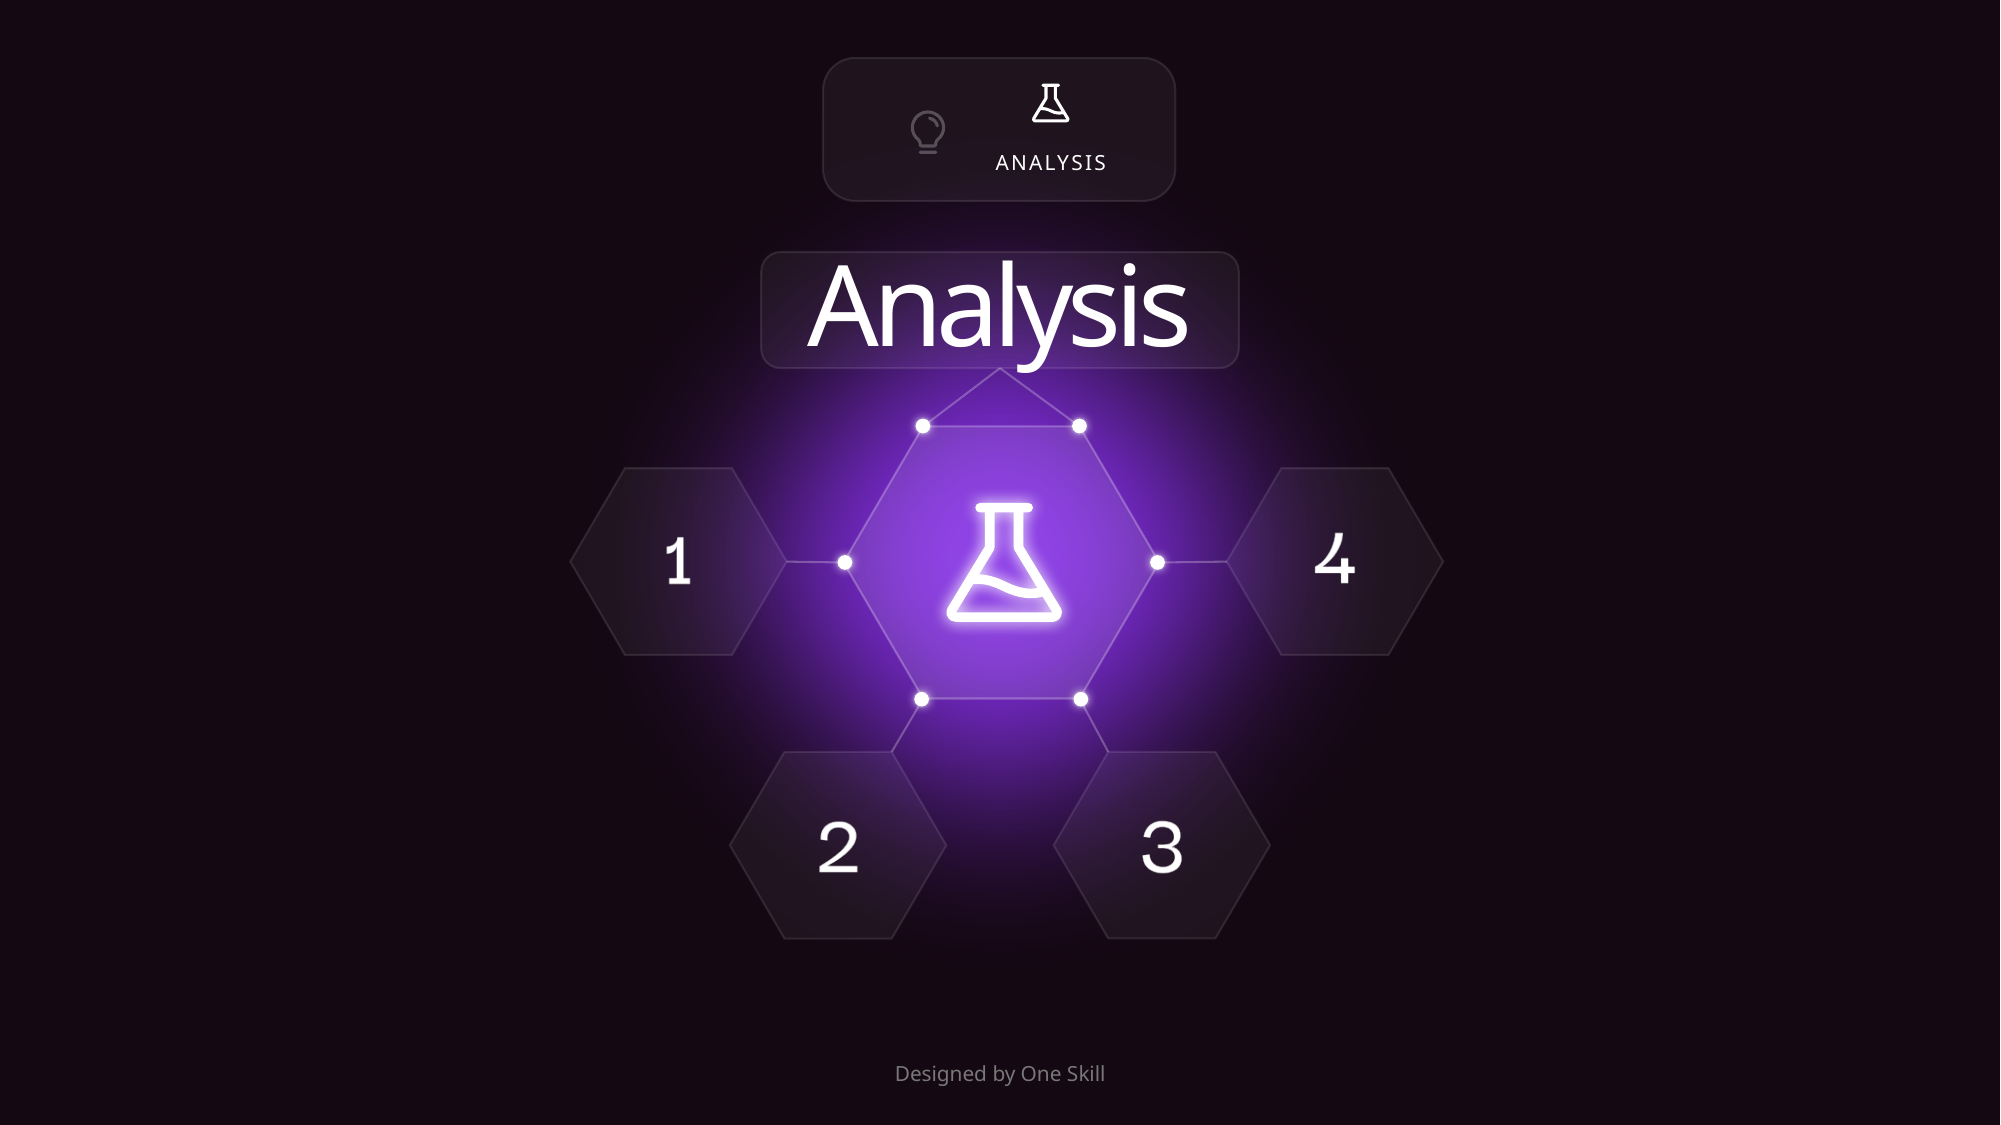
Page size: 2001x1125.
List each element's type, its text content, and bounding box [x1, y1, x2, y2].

text_box [910, 110, 946, 148]
text_box [821, 56, 1177, 203]
text_box [918, 150, 938, 154]
footer Designed by One Skill [662, 1042, 1338, 1103]
text_box [1032, 83, 1070, 123]
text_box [569, 251, 1444, 939]
text_box ANALYSIS [980, 142, 1121, 182]
